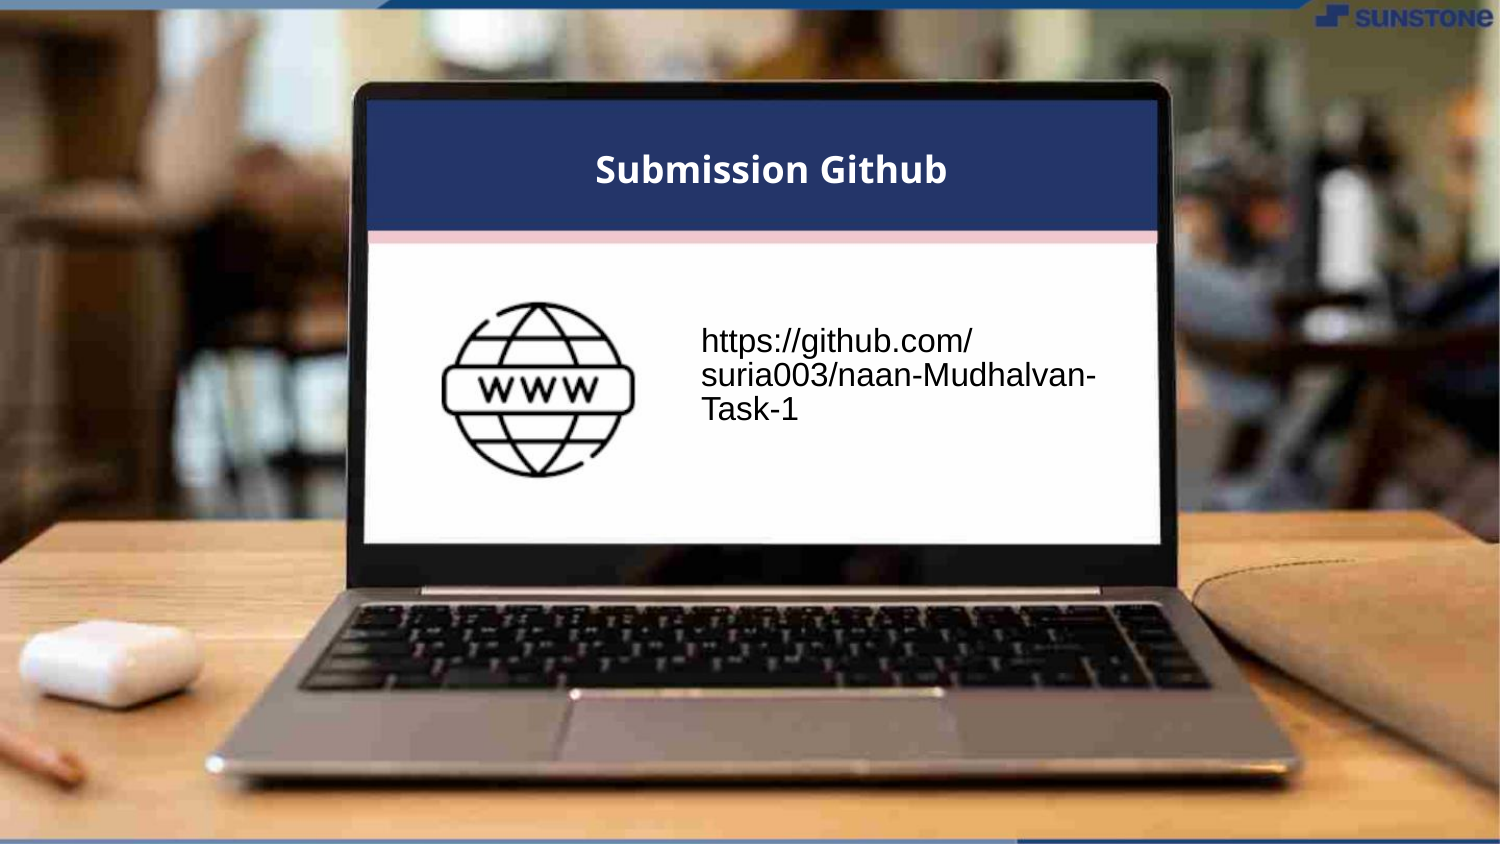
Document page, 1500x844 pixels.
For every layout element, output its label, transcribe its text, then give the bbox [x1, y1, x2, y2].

text_box [0, 0, 1500, 844]
text_box Submission Github [595, 146, 954, 191]
text_box https://github.com/suria003/naan-Mudhalvan-Task-1 [701, 324, 1116, 428]
